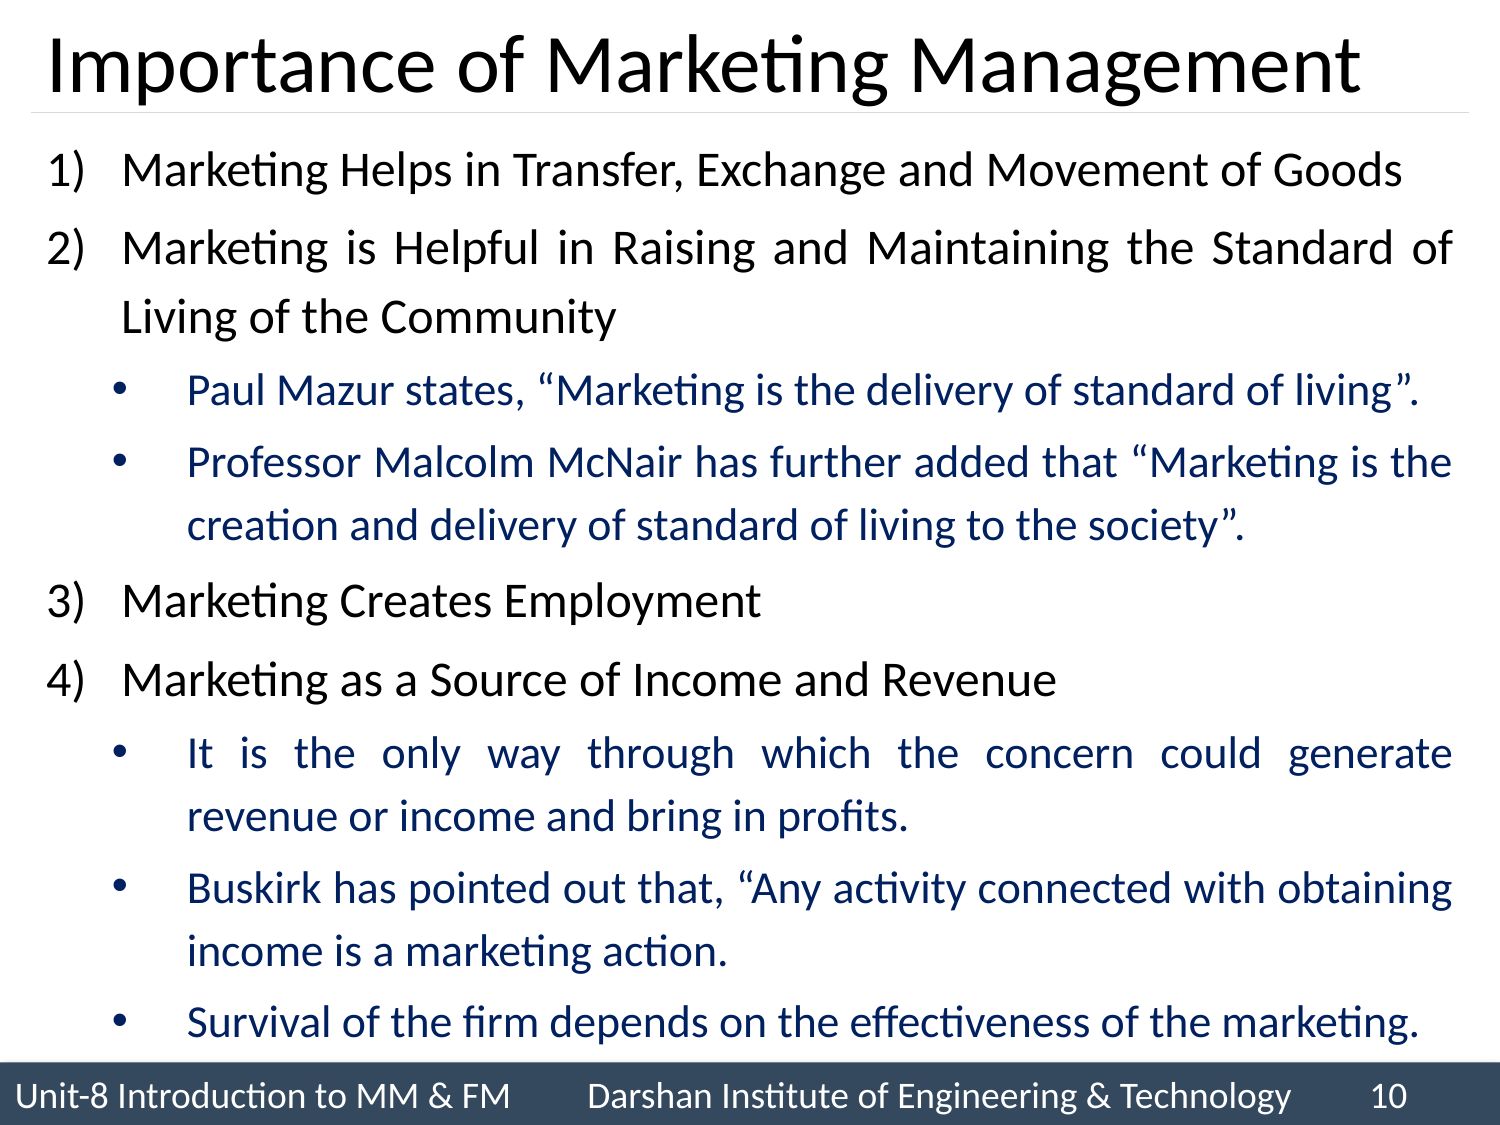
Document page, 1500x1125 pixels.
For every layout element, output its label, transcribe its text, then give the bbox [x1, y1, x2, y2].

list Marketing Helps in Transfer, Exchange and Movement of Goods Marketing is Helpful in Raising and Maintaining the Standard of Living of the Community Paul Mazur states, “Marketing is the delivery of standard of living”. Professor Malcolm McNair has further added that “Marketing is the creation and delivery of standard of living to the society”. Marketing Creates Employment Marketing as a Source of Income and Revenue It is the only way through which the concern could generate revenue or income and bring in profits. Buskirk has pointed out that, “Any activity connected with obtaining income is a marketing action. Survival of the firm depends on the effectiveness of the marketing. [31, 120, 1469, 1046]
title Importance of Marketing Management [31, 0, 1469, 120]
